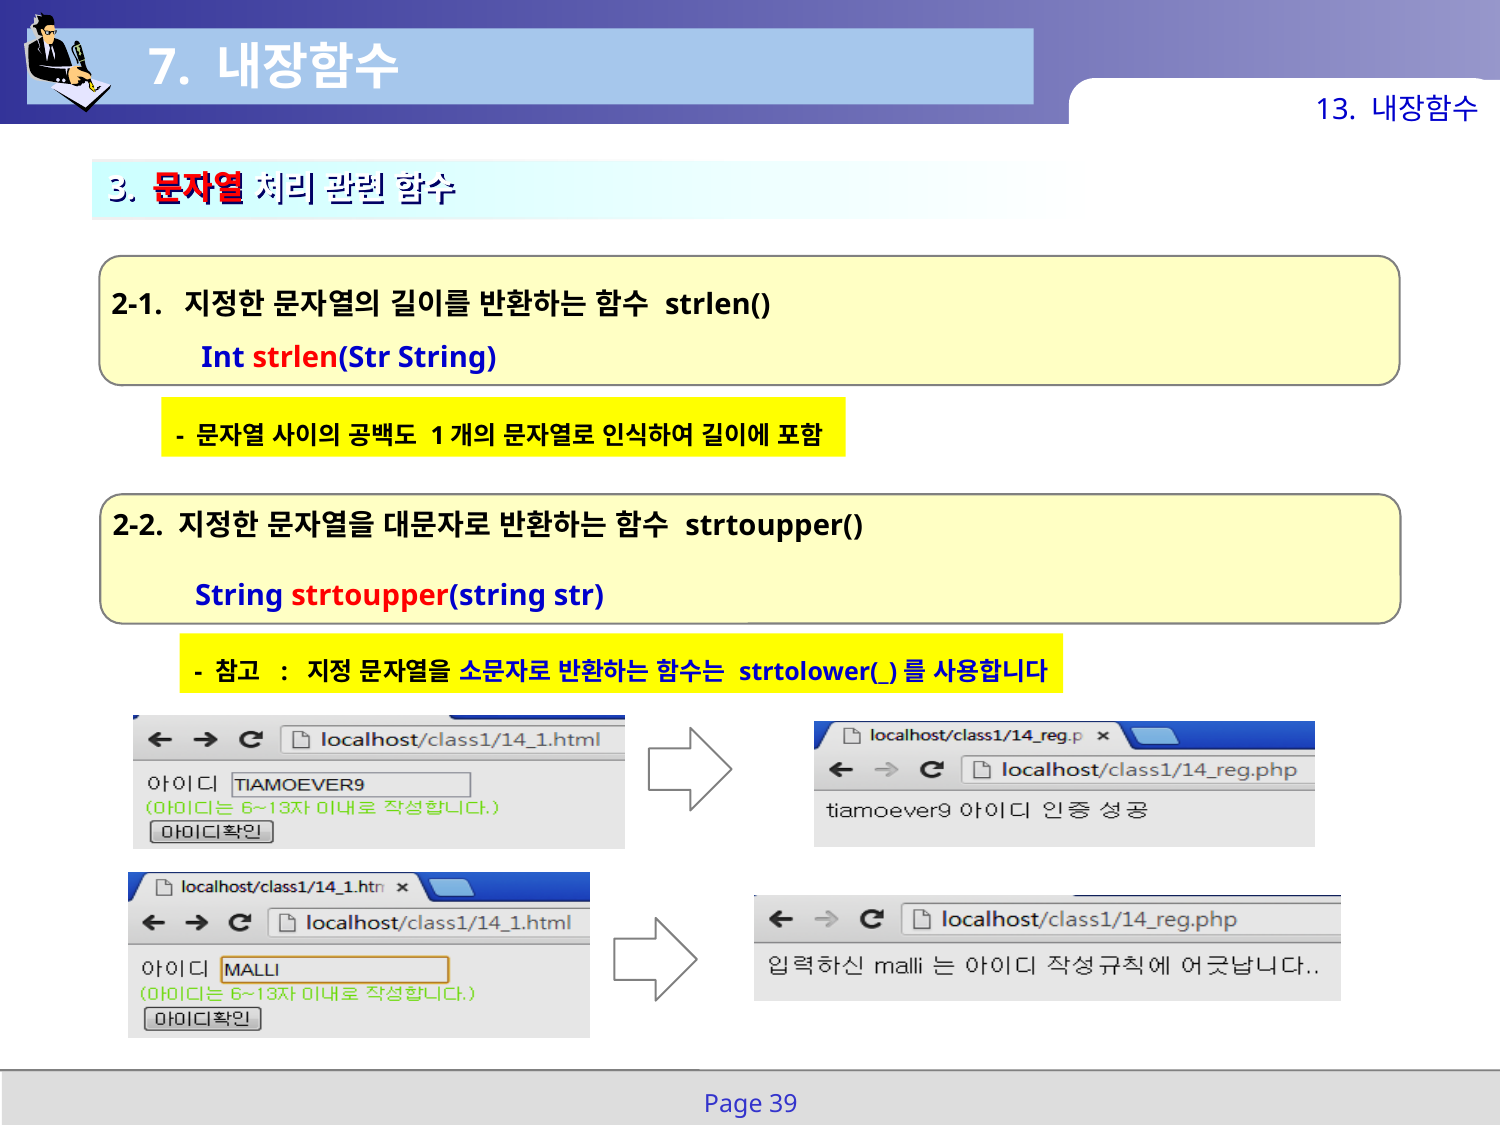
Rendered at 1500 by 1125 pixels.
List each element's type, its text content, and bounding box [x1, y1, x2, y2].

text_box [92, 158, 1098, 221]
slide_number Page 39 [682, 1079, 819, 1124]
picture [128, 872, 590, 1038]
text_box 7. 내장함수 [133, 26, 880, 102]
text_box 2-2. 지정한 문자열을 대문자로 반환하는 함수 strtoupper() String strtoupper(string str) [100, 494, 1401, 624]
picture [754, 895, 1341, 1001]
text_box - 문자열 사이의 공백도 1개의 문자열로 인식하여 길이에 포함 [161, 397, 846, 457]
picture [133, 715, 625, 849]
text_box 13. 내장함수 [1080, 84, 1486, 131]
picture [813, 721, 1315, 847]
text_box - 참고 : 지정 문자열을 소문자로 반환하는 함수는 strtolower(_)를 사용합니다 [179, 633, 1064, 693]
text_box [648, 727, 732, 811]
text_box [614, 917, 697, 1001]
text_box 2-1. 지정한 문자열의 길이를 반환하는 함수 strlen() Int strlen(Str String) [99, 255, 1400, 386]
